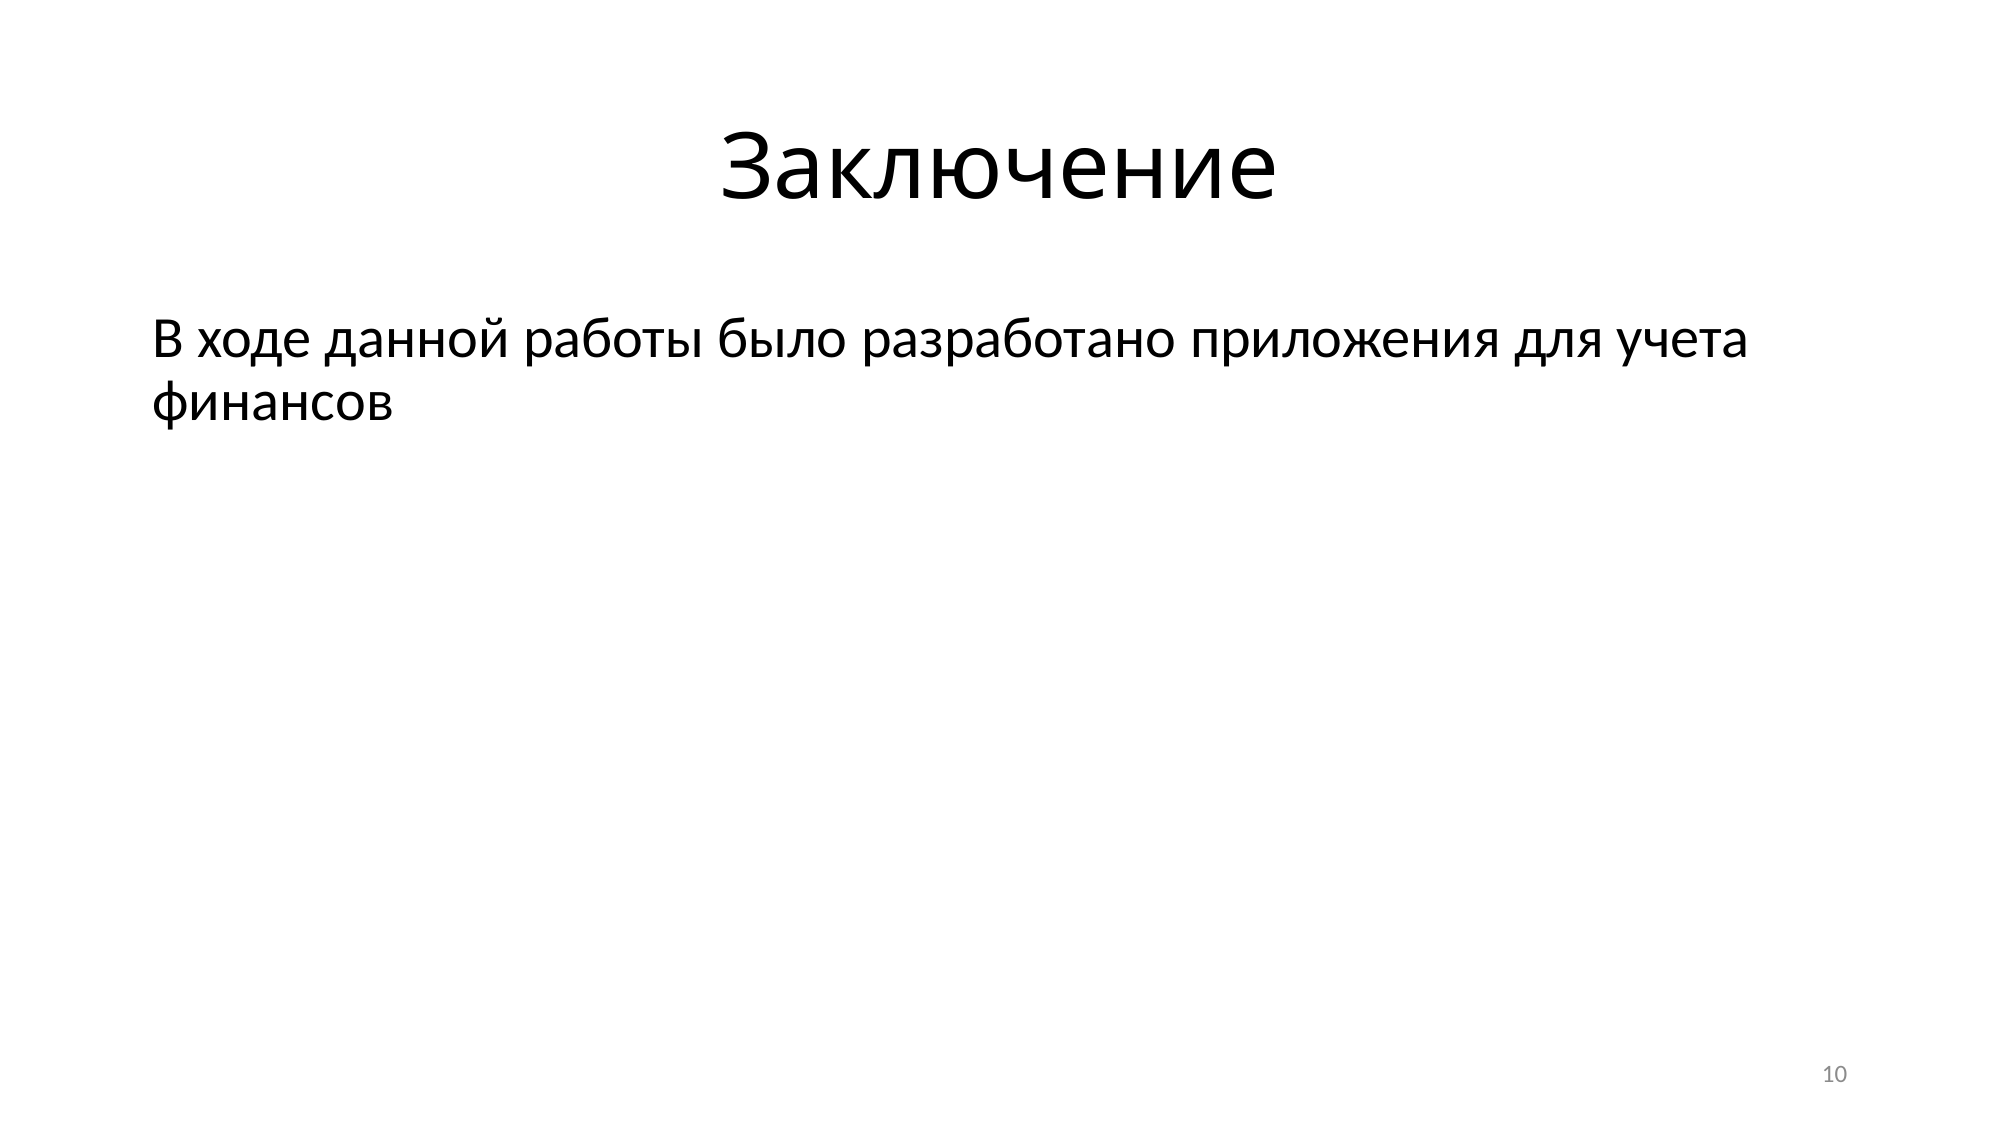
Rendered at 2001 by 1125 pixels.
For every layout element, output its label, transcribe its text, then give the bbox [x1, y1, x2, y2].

slide_number 10 [1412, 1042, 1863, 1103]
list В ходе данной работы было разработано приложения для учета финансов [137, 299, 1863, 1014]
title Заключение [137, 59, 1863, 278]
